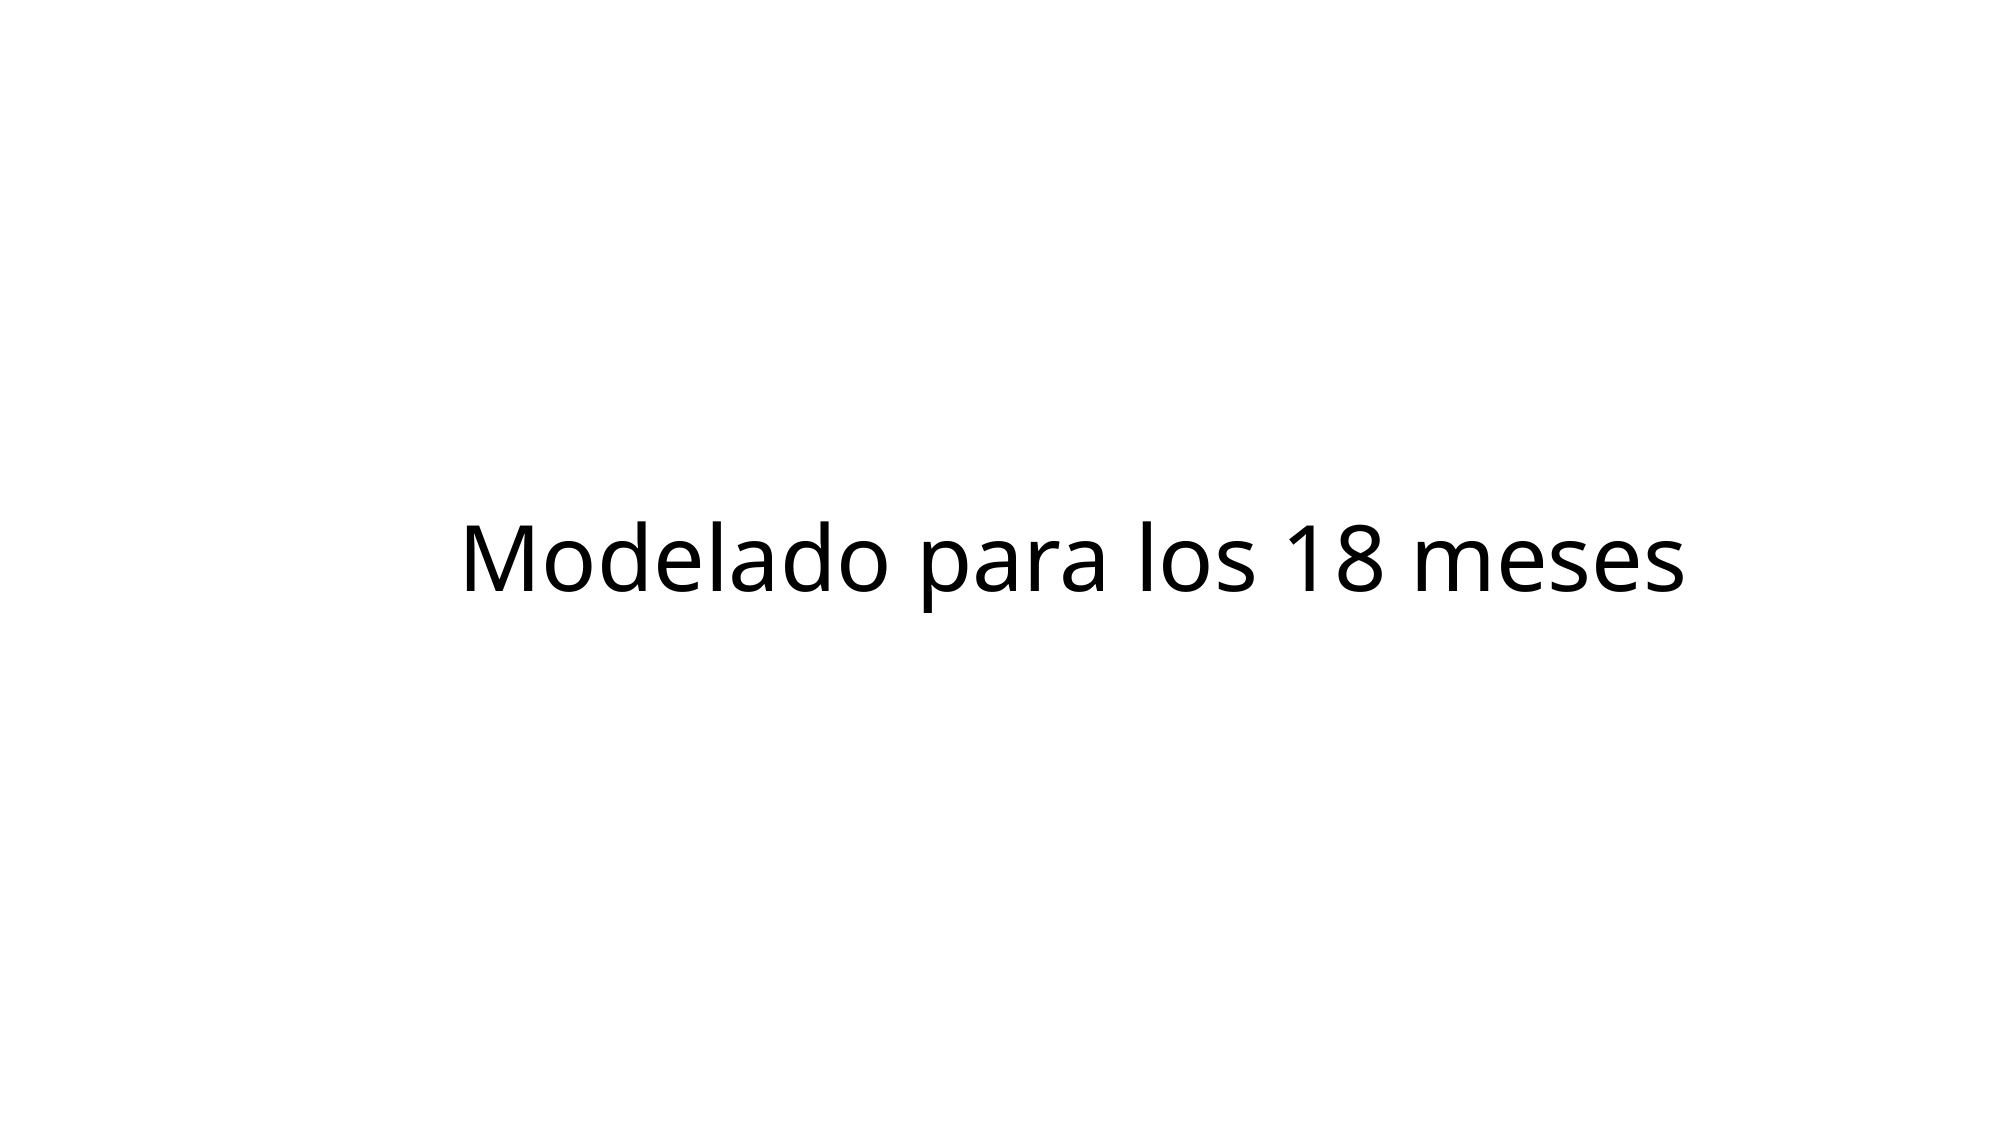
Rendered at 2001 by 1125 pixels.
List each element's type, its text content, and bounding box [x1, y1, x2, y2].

title Modelado para los 18 meses [443, 452, 2000, 671]
